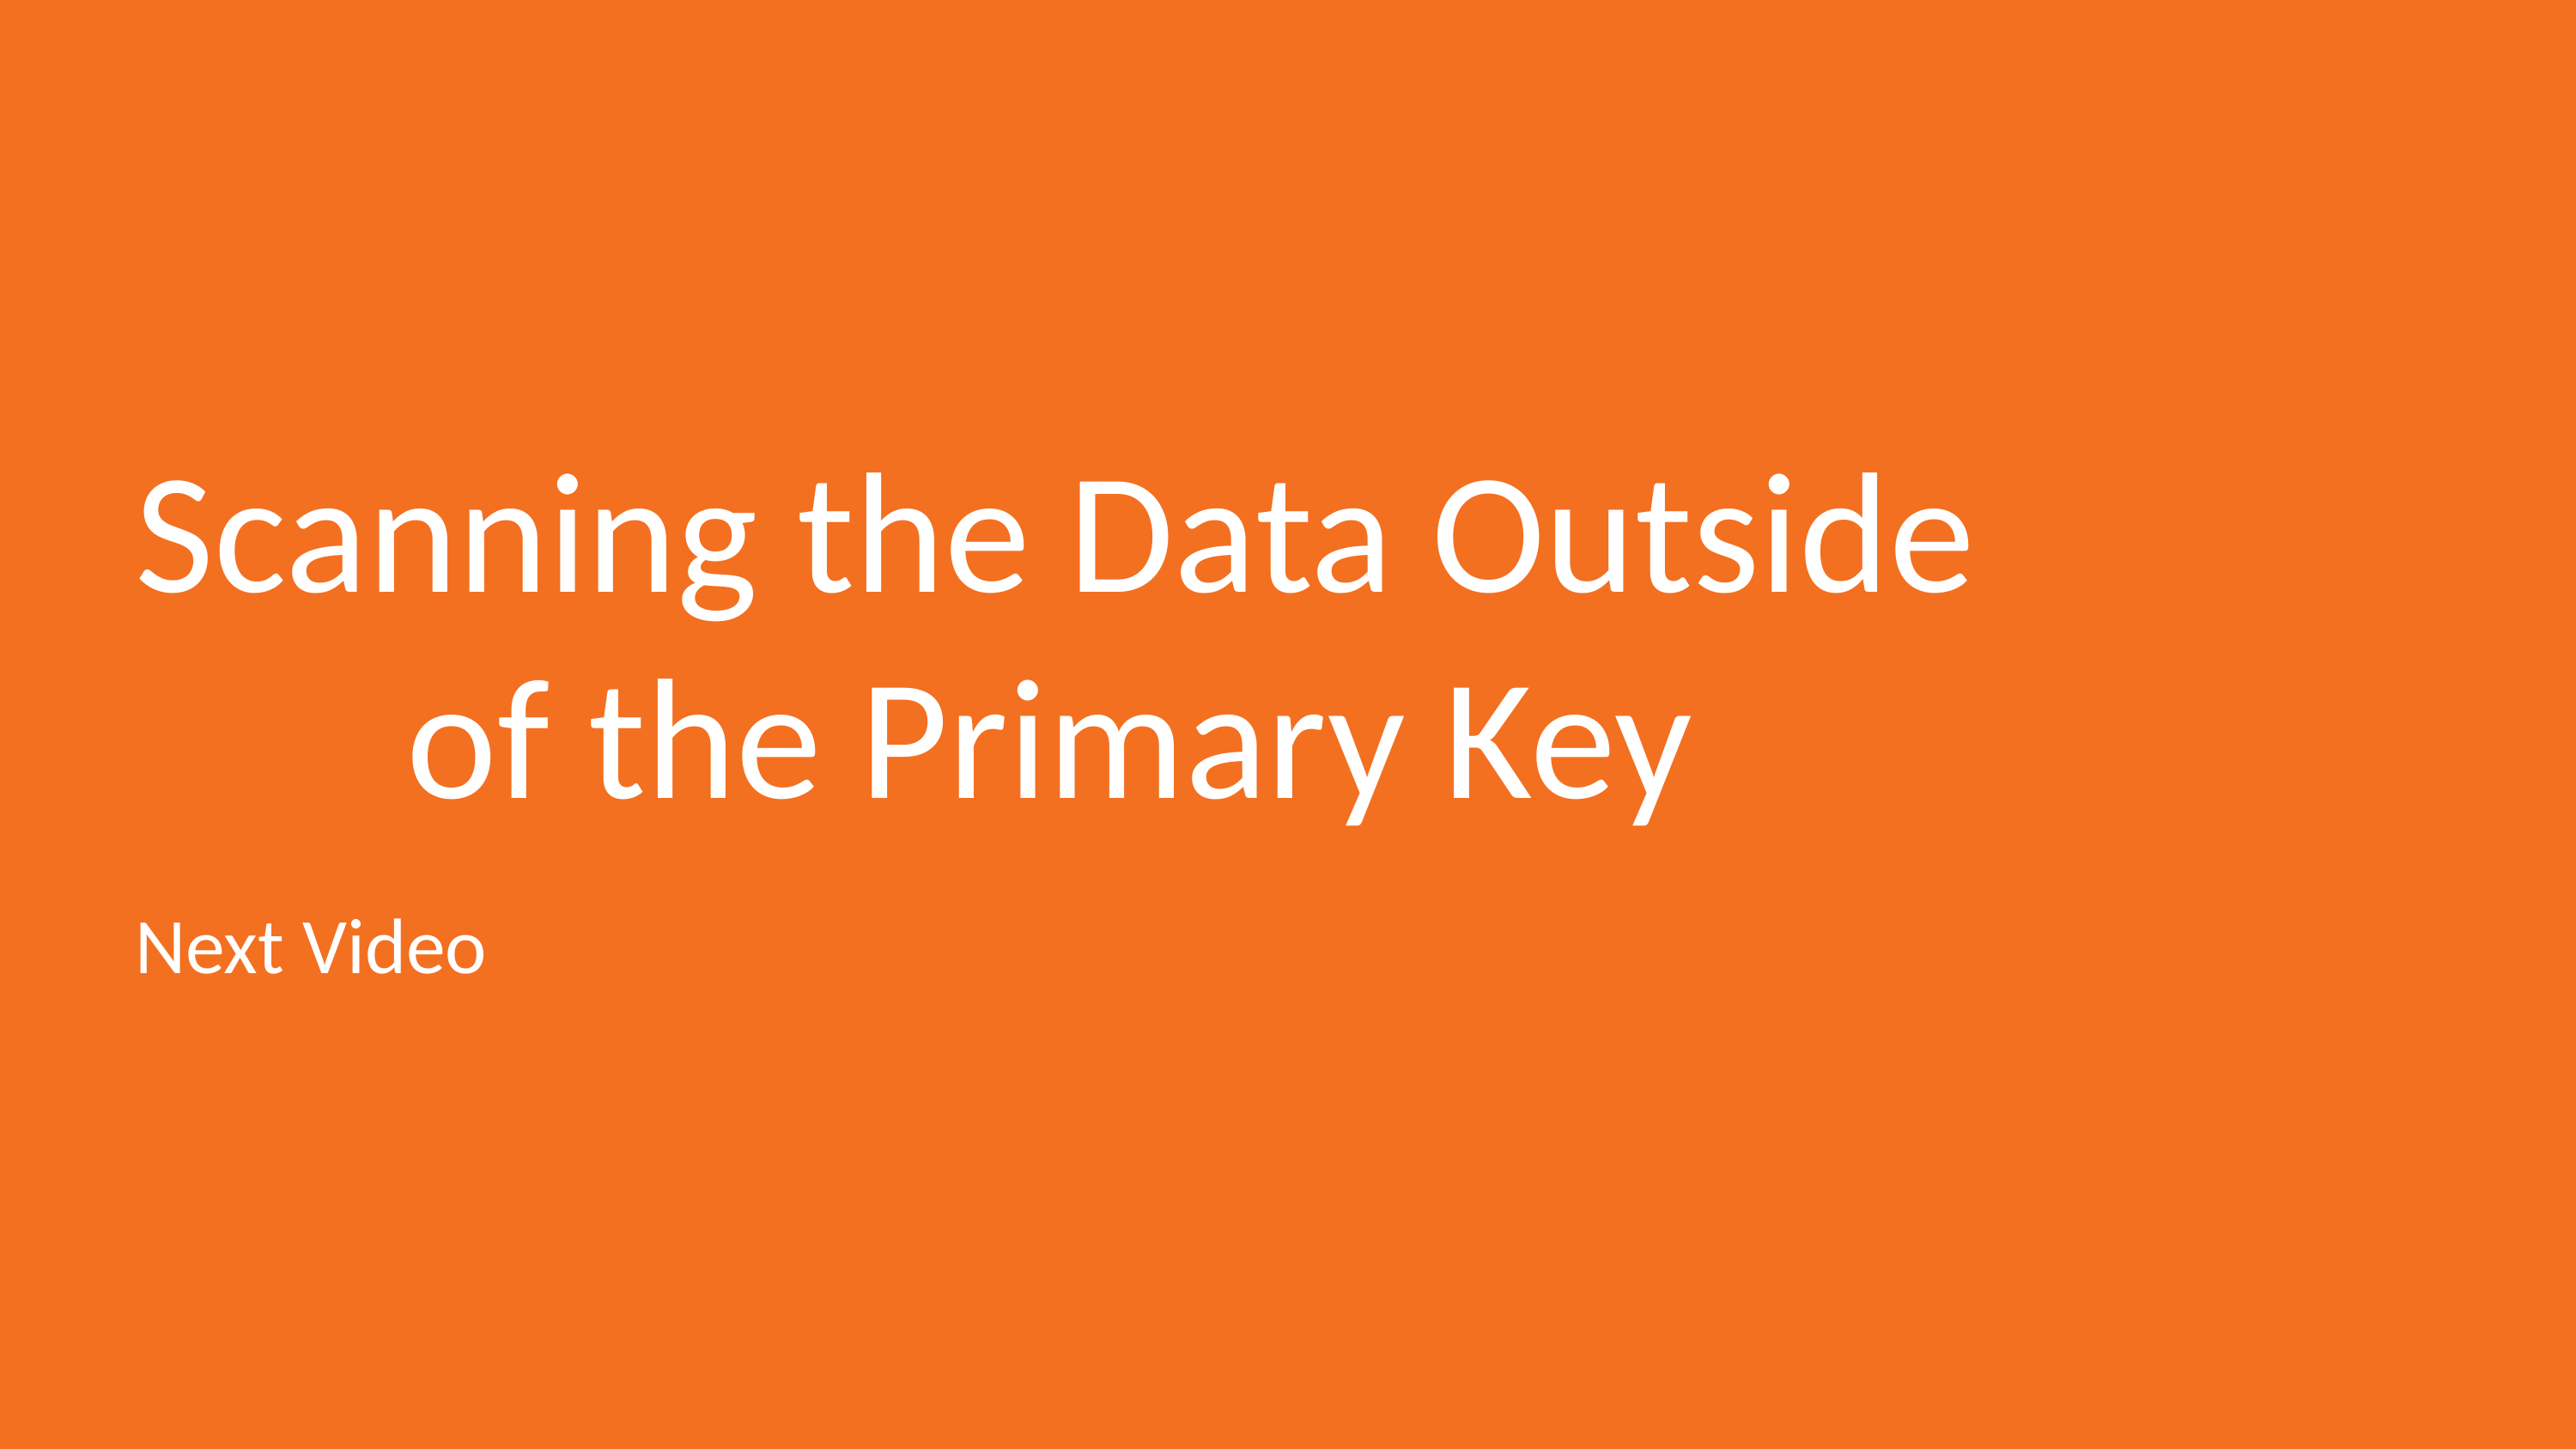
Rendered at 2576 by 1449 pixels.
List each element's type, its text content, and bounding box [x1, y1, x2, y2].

title Scanning the Data Outside of the Primary Key [109, 595, 2427, 859]
subtitle Next Video [109, 868, 2427, 991]
